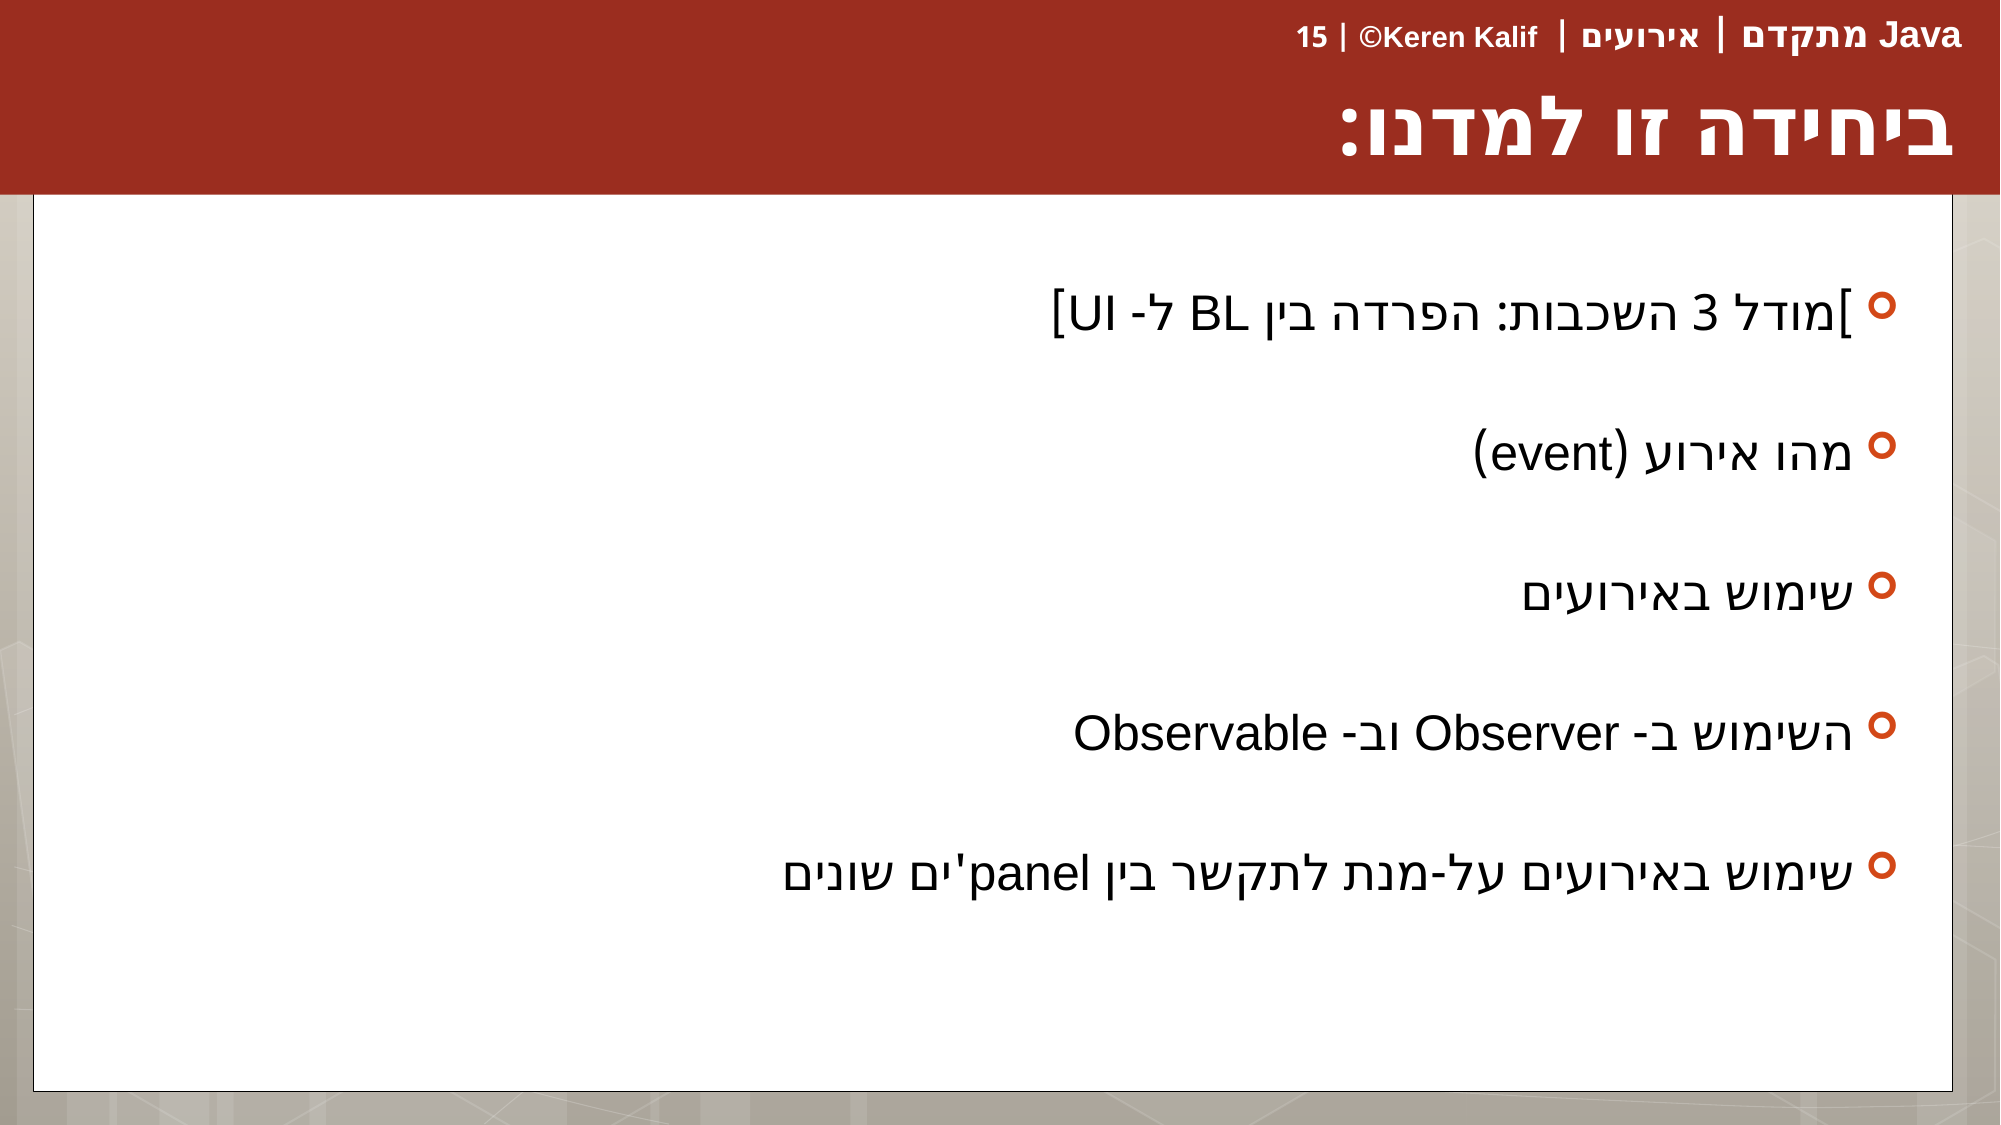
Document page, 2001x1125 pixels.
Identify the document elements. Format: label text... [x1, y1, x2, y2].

list ]מודל 3 השכבות: הפרדה בין BL ל- UI] מהו אירוע (event) שימוש באירועים השימוש ב- Observer וב- Observable שימוש באירועים על-מנת לתקשר בין panel'ים שונים [52, 202, 1926, 1072]
title ביחידה זו למדנו: [0, 64, 1973, 187]
